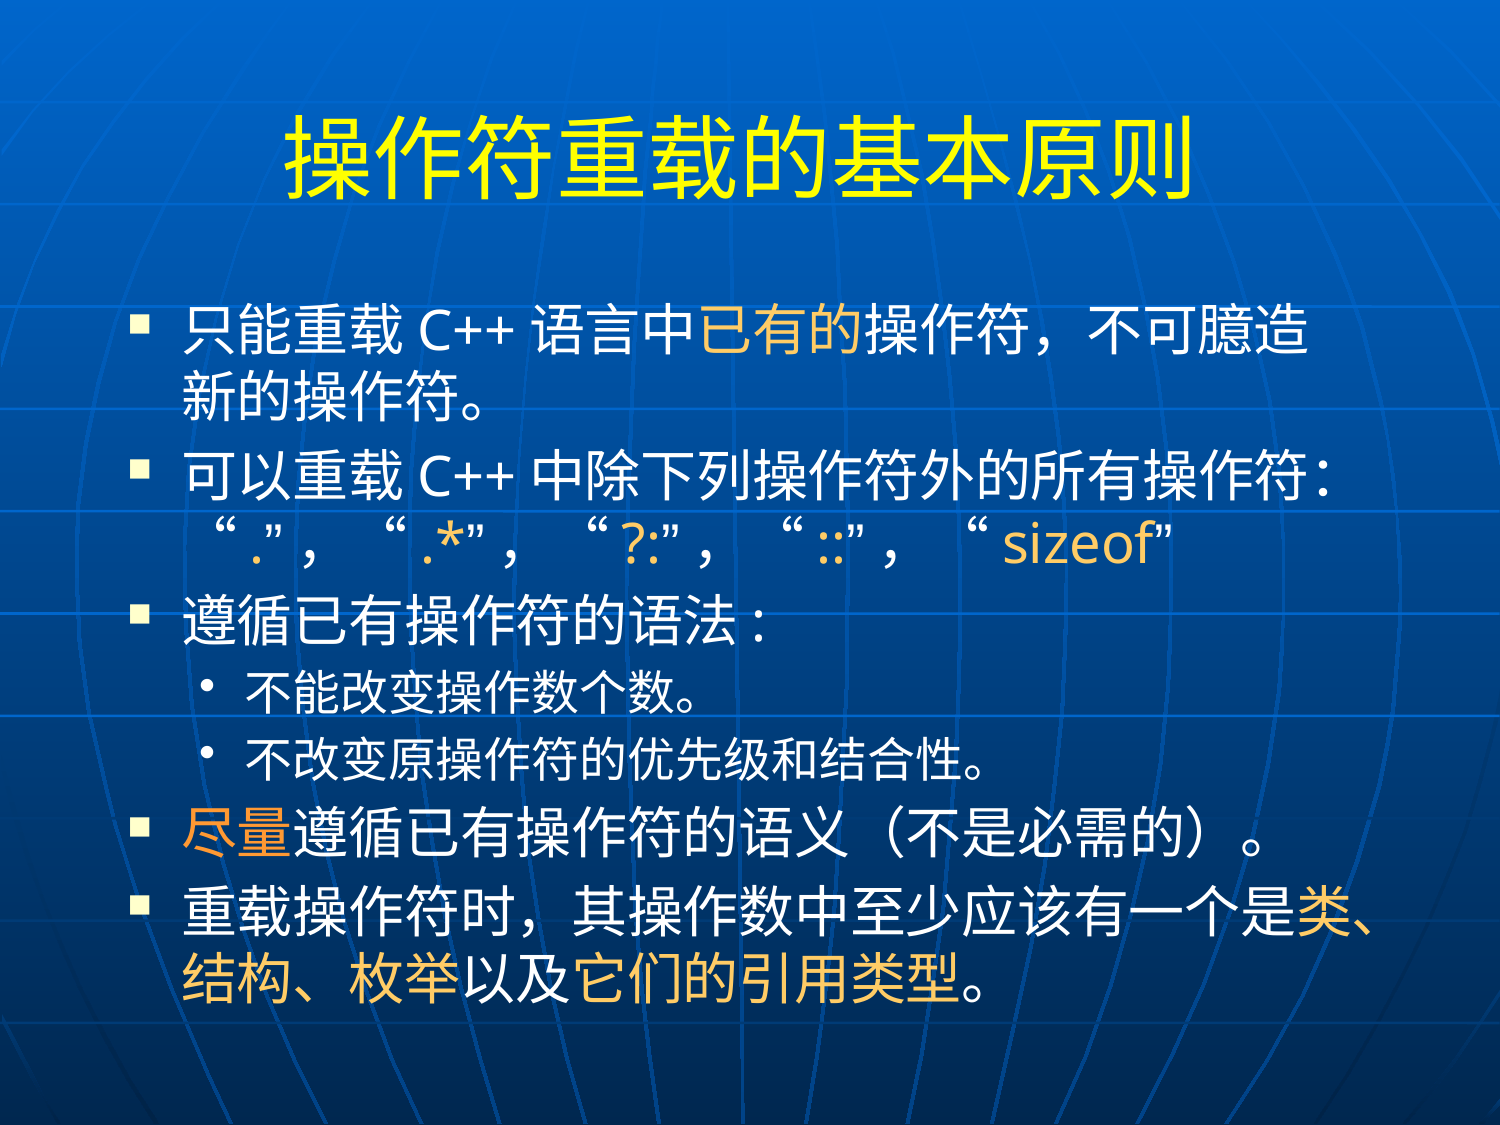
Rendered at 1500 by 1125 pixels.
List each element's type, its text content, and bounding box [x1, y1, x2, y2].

title 操作符重载的基本原则 [112, 62, 1388, 251]
list 只能重载C++语言中已有的操作符，不可臆造新的操作符。 可以重载C++中除下列操作符外的所有操作符：“.”，“.*”，“?:”，“::”，“sizeof” 遵循已有操作符的语法: 不能改变操作数个数。 不改变原操作符的优先级和结合性。 尽量遵循已有操作符的语义（不是必需的）。 重载操作符时，其操作数中至少应该有一个是类、结构、枚举以及它们的引用类型。 [111, 287, 1375, 1026]
